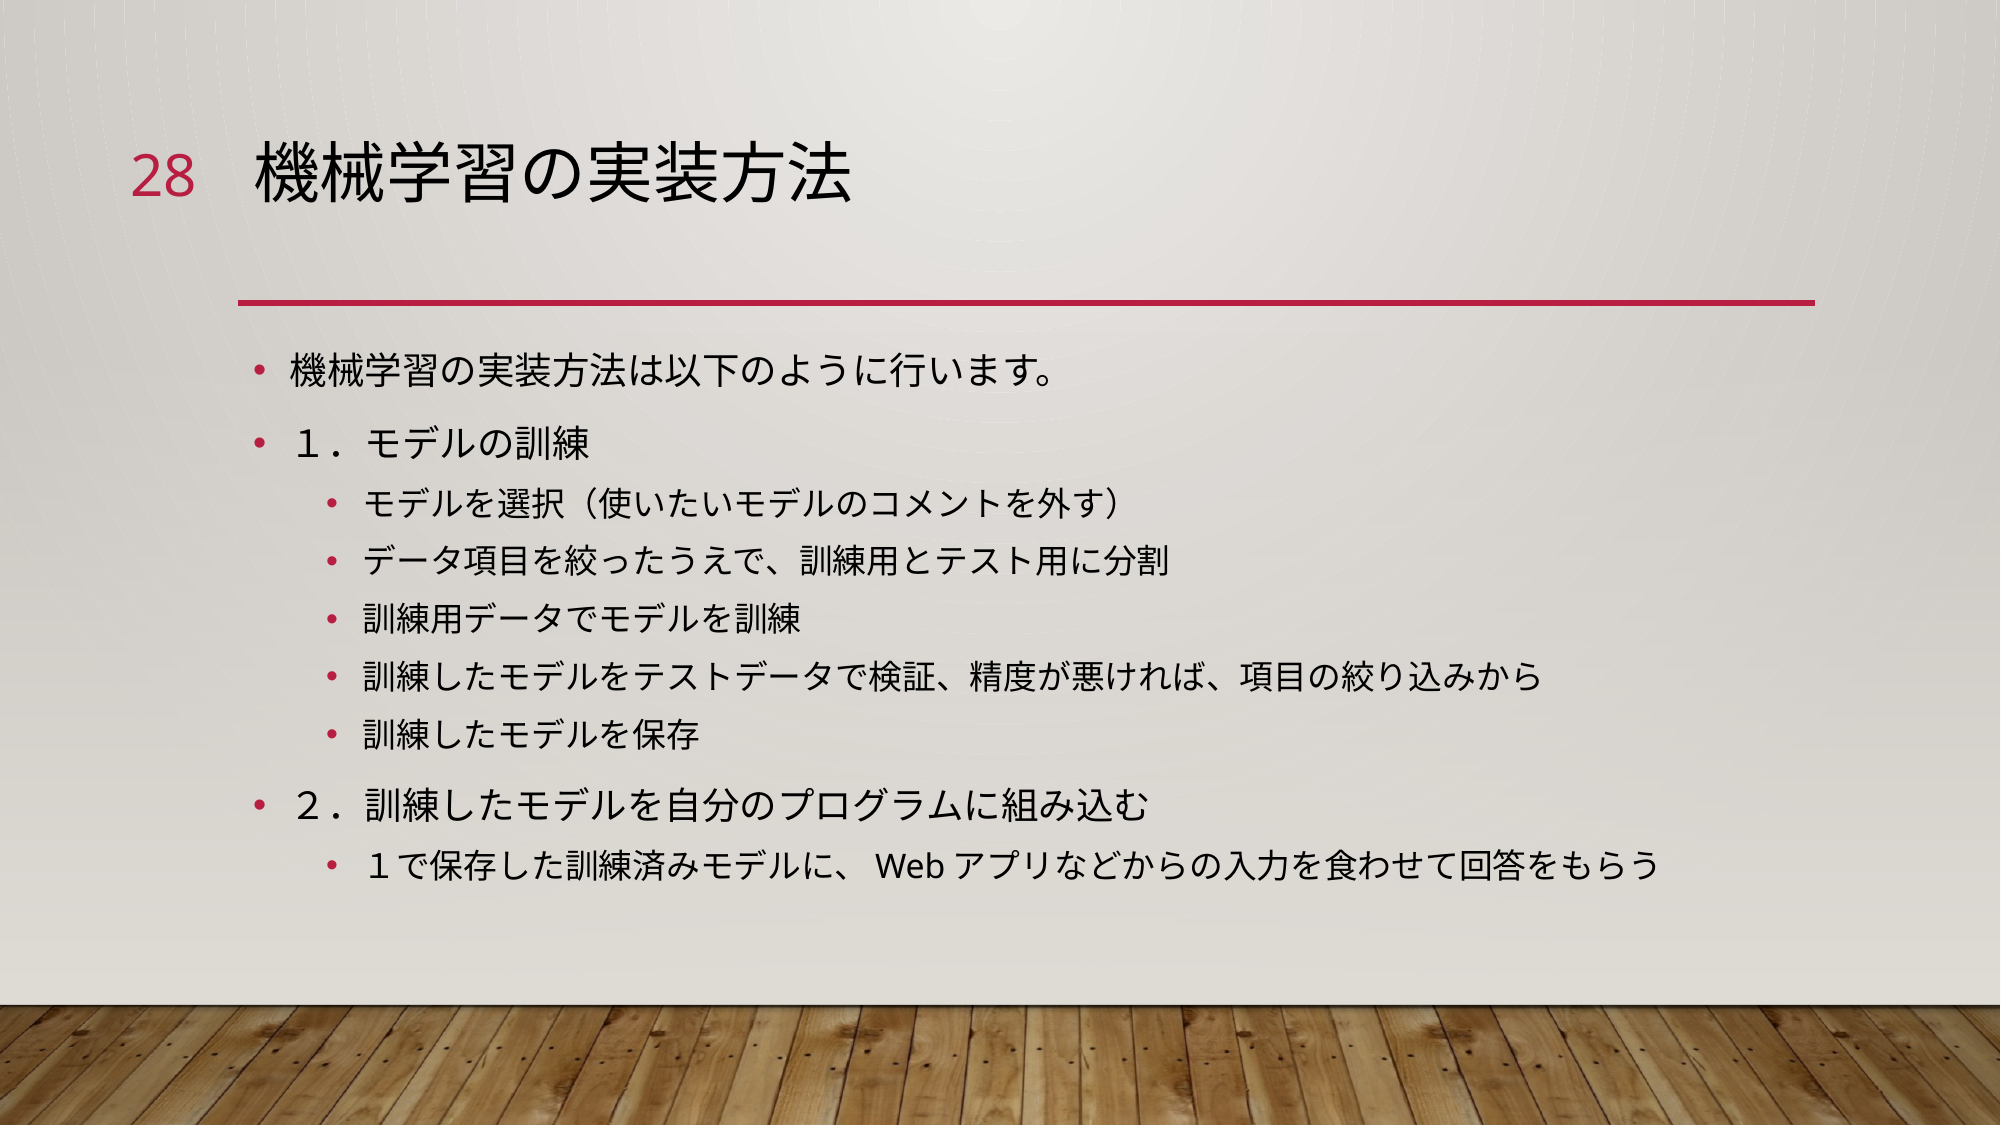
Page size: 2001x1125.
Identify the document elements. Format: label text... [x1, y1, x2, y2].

title 機械学習の実装方法 [238, 131, 1814, 305]
list 機械学習の実装方法は以下のように行います。 １．モデルの訓練 モデルを選択（使いたいモデルのコメントを外す） データ項目を絞ったうえで、訓練用とテスト用に分割 訓練用データでモデルを訓練 訓練したモデルをテストデータで検証、精度が悪ければ、項目の絞り込みから 訓練したモデルを保存 ２．訓練したモデルを自分のプログラムに組み込む １で保存した訓練済みモデルに、Webアプリなどからの入力を食わせて回答をもらう [238, 330, 1814, 897]
picture [0, 1005, 2000, 1125]
slide_number 28 [78, 131, 212, 214]
